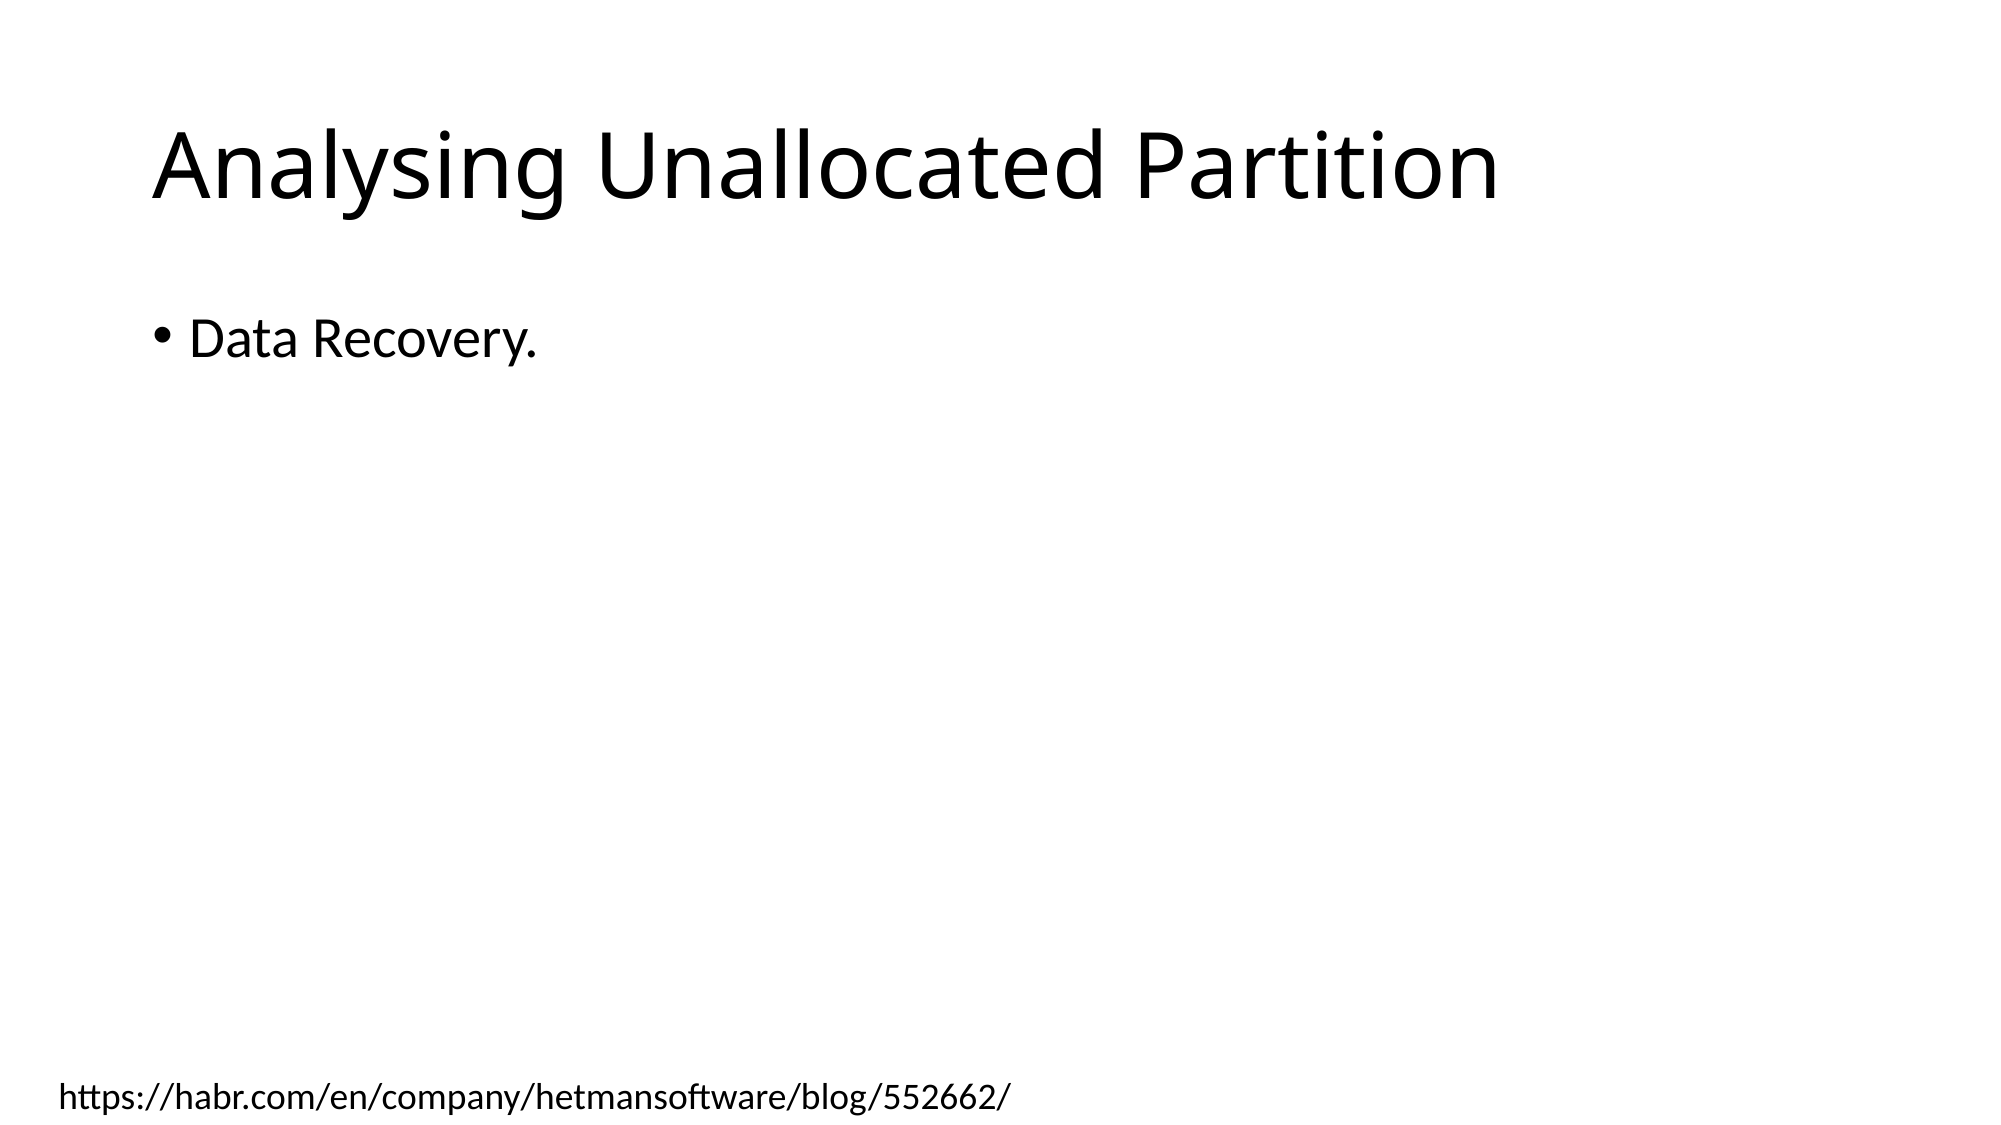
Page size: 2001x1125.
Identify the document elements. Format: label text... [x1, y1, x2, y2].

list Data Recovery. [137, 299, 1863, 1014]
title Analysing Unallocated Partition [137, 59, 1863, 278]
text_box https://habr.com/en/company/hetmansoftware/blog/552662/ [43, 1064, 1027, 1125]
